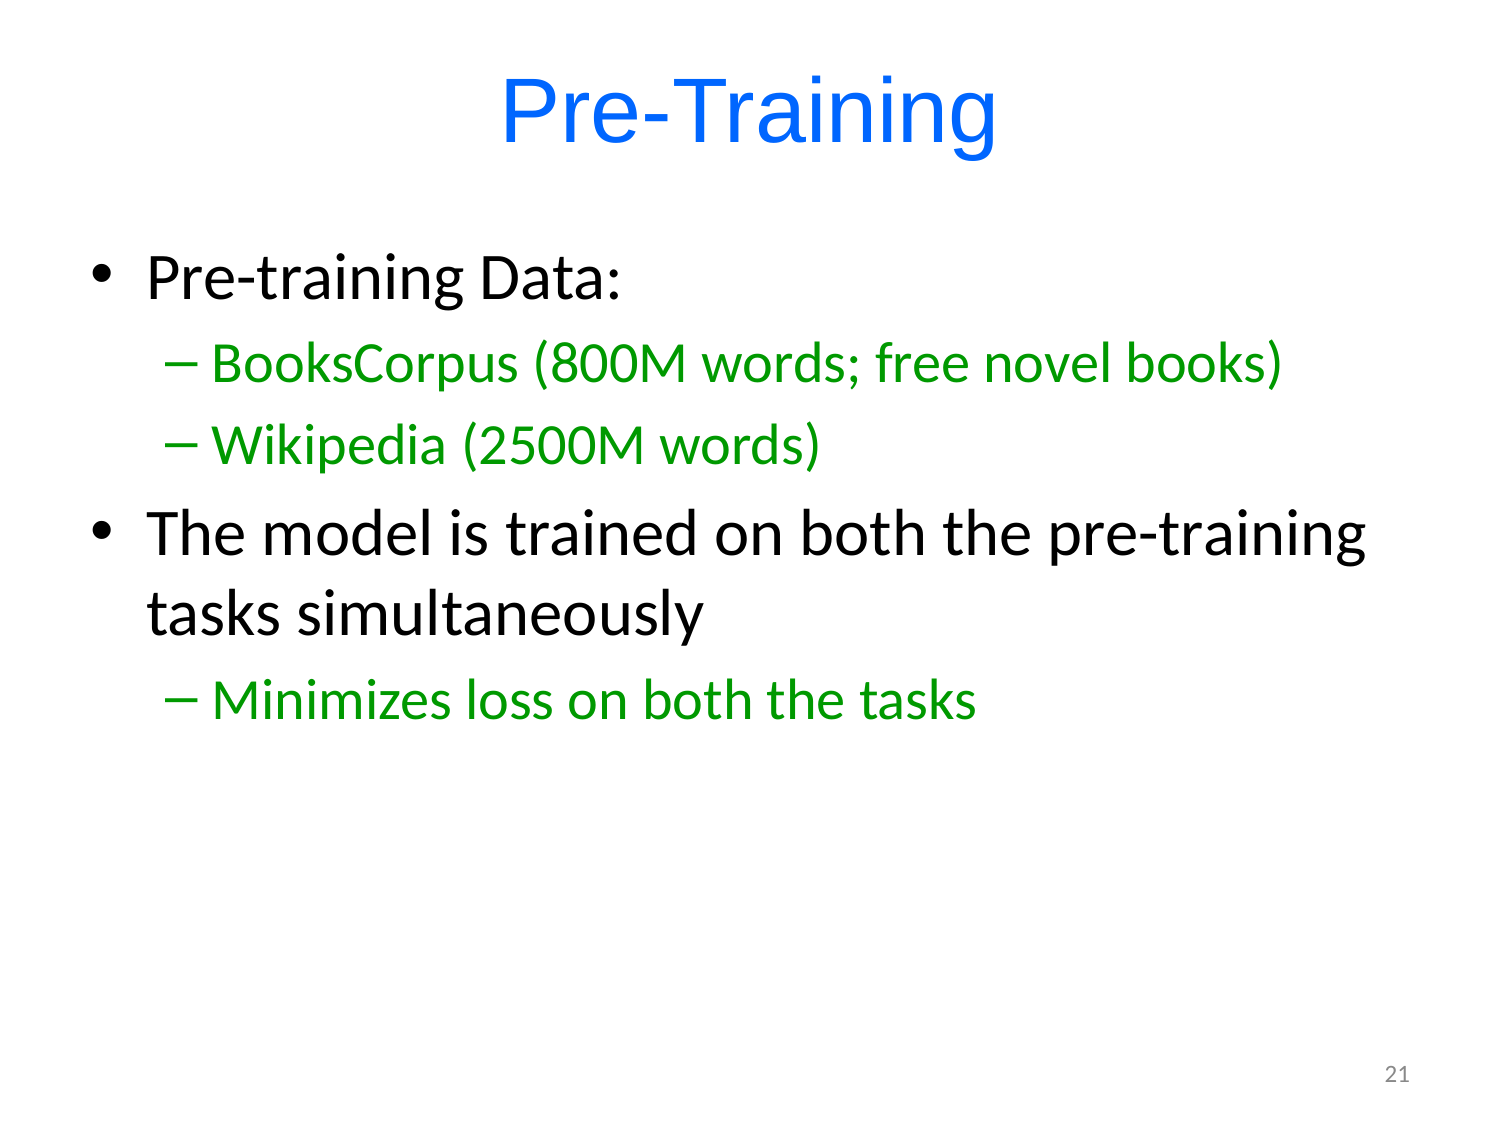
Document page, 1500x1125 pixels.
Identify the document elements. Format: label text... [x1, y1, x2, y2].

list Pre-training Data: BooksCorpus (800M words; free novel books) Wikipedia (2500M words) The model is trained on both the pre-training tasks simultaneously Minimizes loss on both the tasks [75, 224, 1425, 1075]
slide_number 21 [1074, 1042, 1425, 1103]
title Pre-Training [75, 12, 1425, 200]
